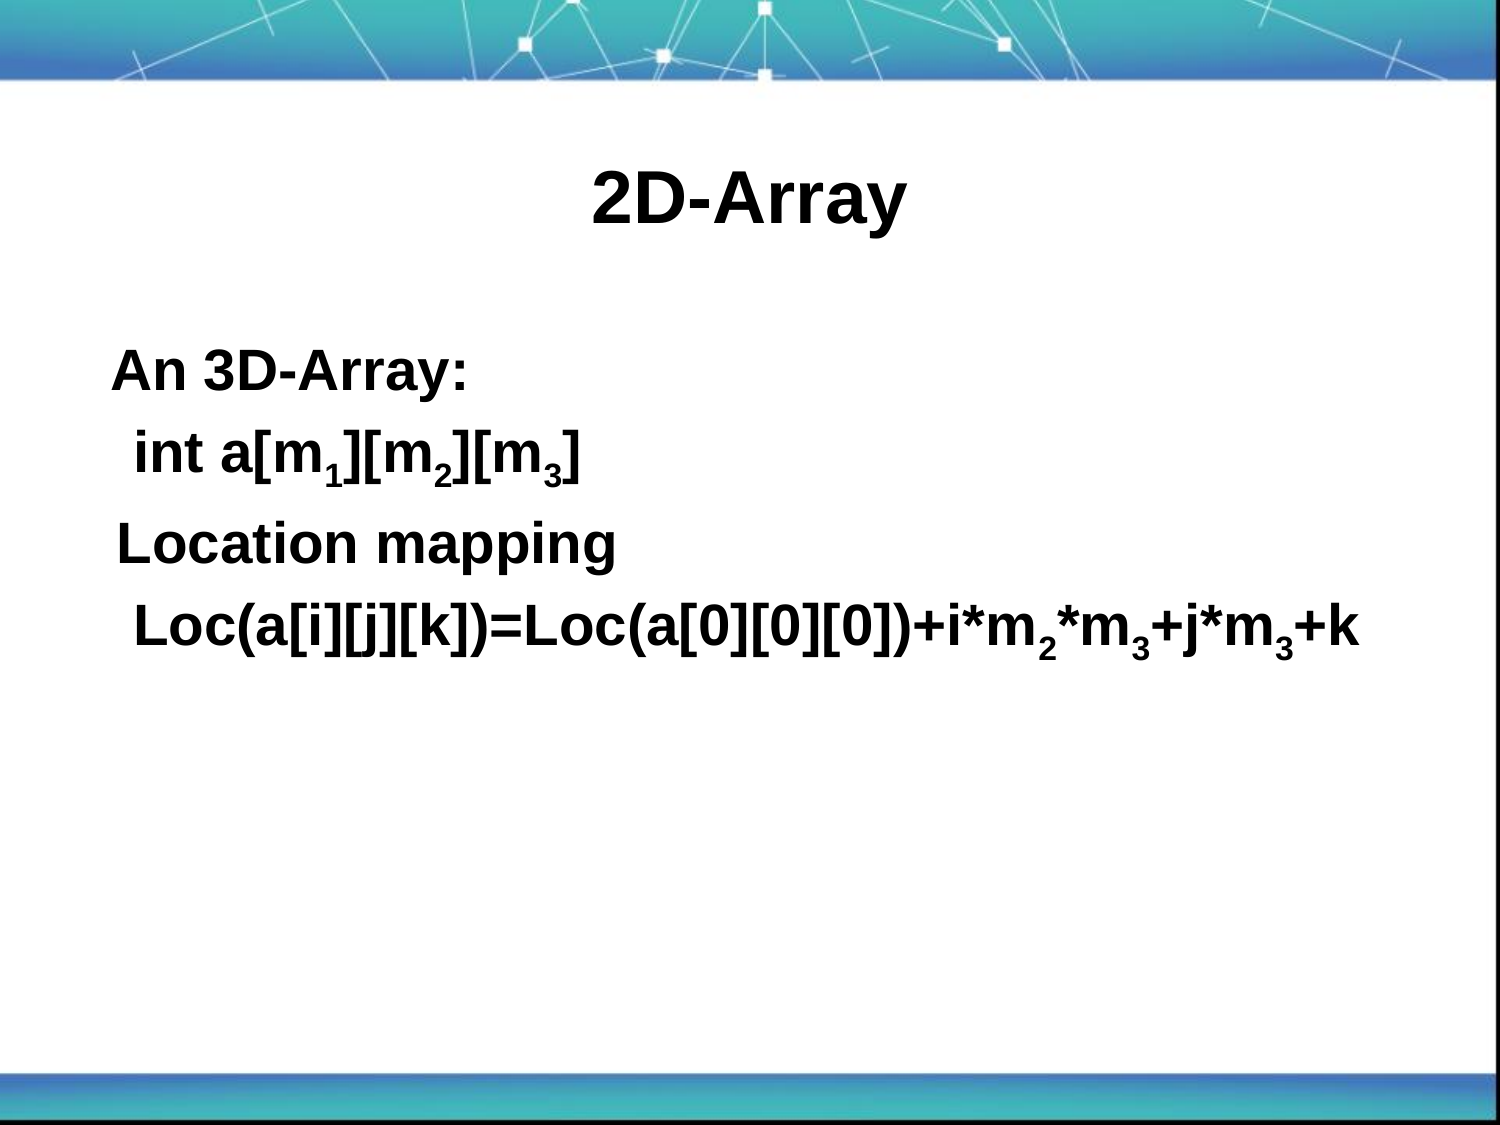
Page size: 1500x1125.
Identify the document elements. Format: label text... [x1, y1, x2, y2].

title 2D-Array [112, 99, 1388, 288]
picture [0, 0, 1500, 1125]
list An 3D-Array: int a[m1][m2][m3] Location mapping Loc(a[i][j][k])=Loc(a[0][0][0])+i*m2*m3+j*m3+k [53, 324, 1471, 1000]
